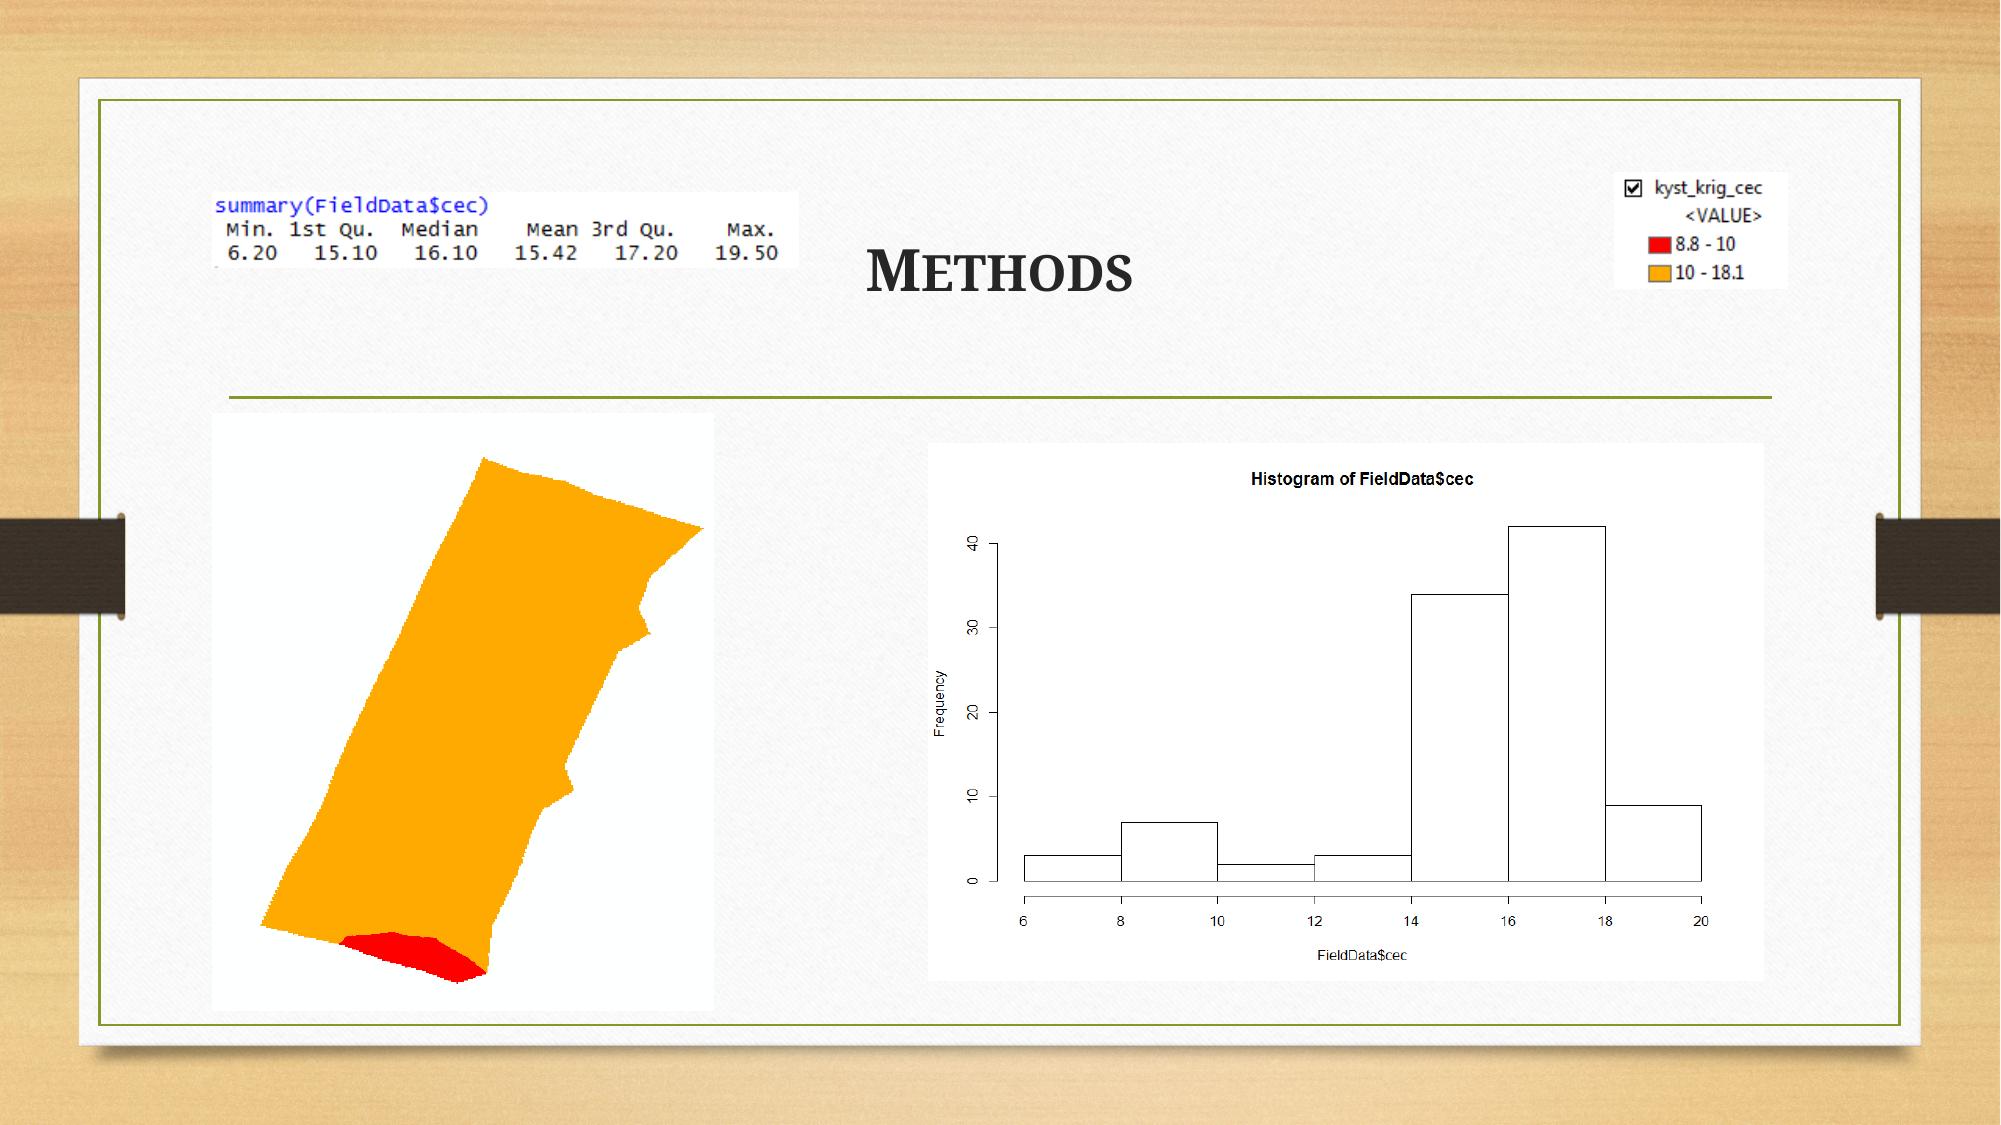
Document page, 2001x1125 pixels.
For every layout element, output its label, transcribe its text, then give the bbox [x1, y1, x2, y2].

title METHODS [212, 161, 1788, 375]
picture [0, 0, 2001, 1125]
